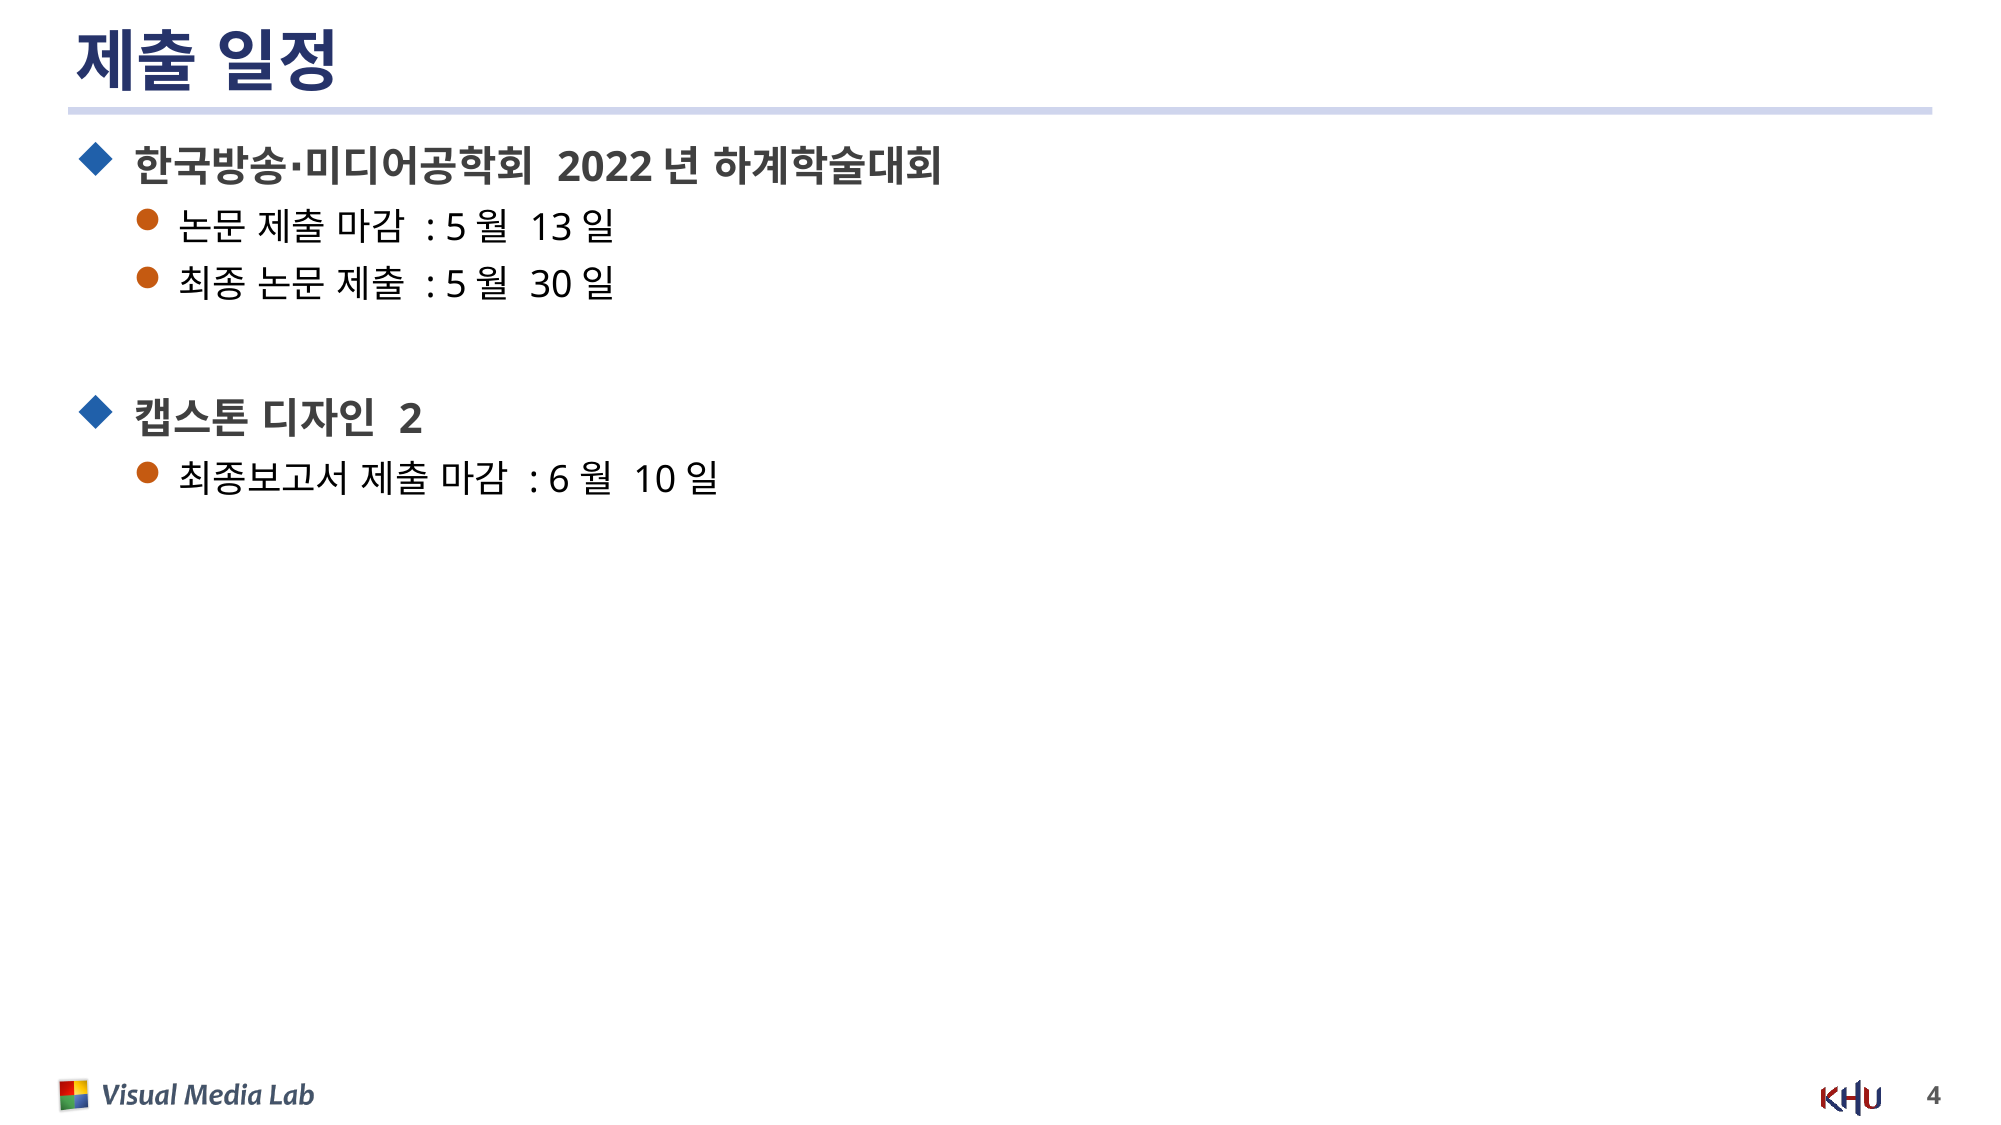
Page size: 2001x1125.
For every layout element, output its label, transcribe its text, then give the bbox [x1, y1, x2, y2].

picture [55, 1076, 333, 1114]
picture [1821, 1080, 1881, 1116]
title 제출 일정 [60, 19, 1945, 109]
list 한국방송∙미디어공학회 2022년 하계학술대회 논문 제출 마감 : 5월 13일 최종 논문 제출 : 5월 30일 캡스톤 디자인 2 최종보고서 제출 마감 : 6월 10일 [60, 132, 1945, 1067]
